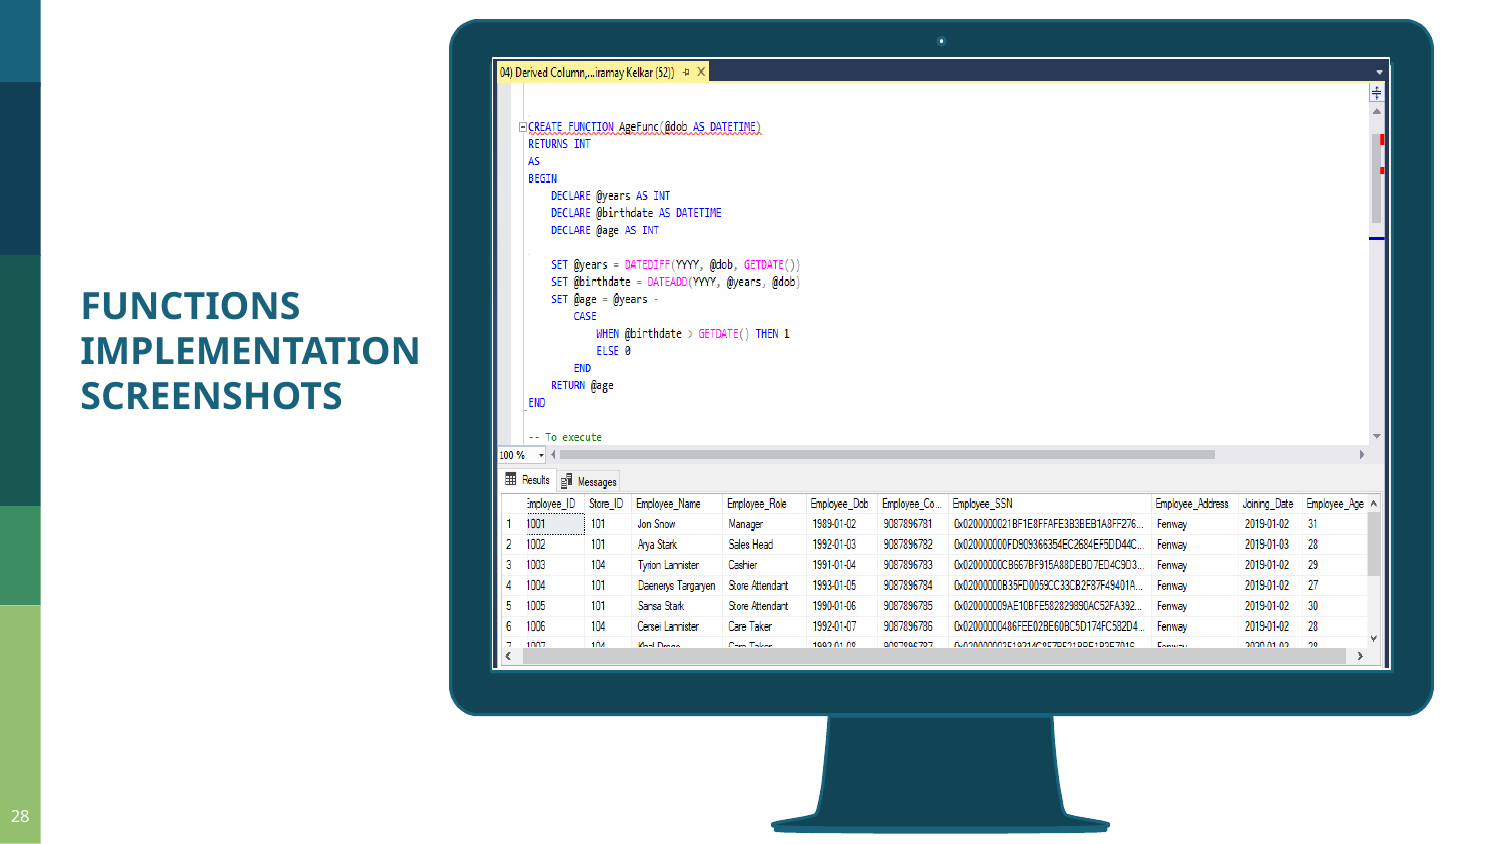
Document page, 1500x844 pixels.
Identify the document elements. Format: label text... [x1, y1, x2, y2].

text_box [450, 20, 1433, 715]
list FUNCTIONS IMPLEMENTATION SCREENSHOTS [65, 80, 451, 764]
picture [492, 58, 1389, 669]
text_box [772, 716, 1109, 832]
slide_number ‹#› [0, 790, 49, 844]
